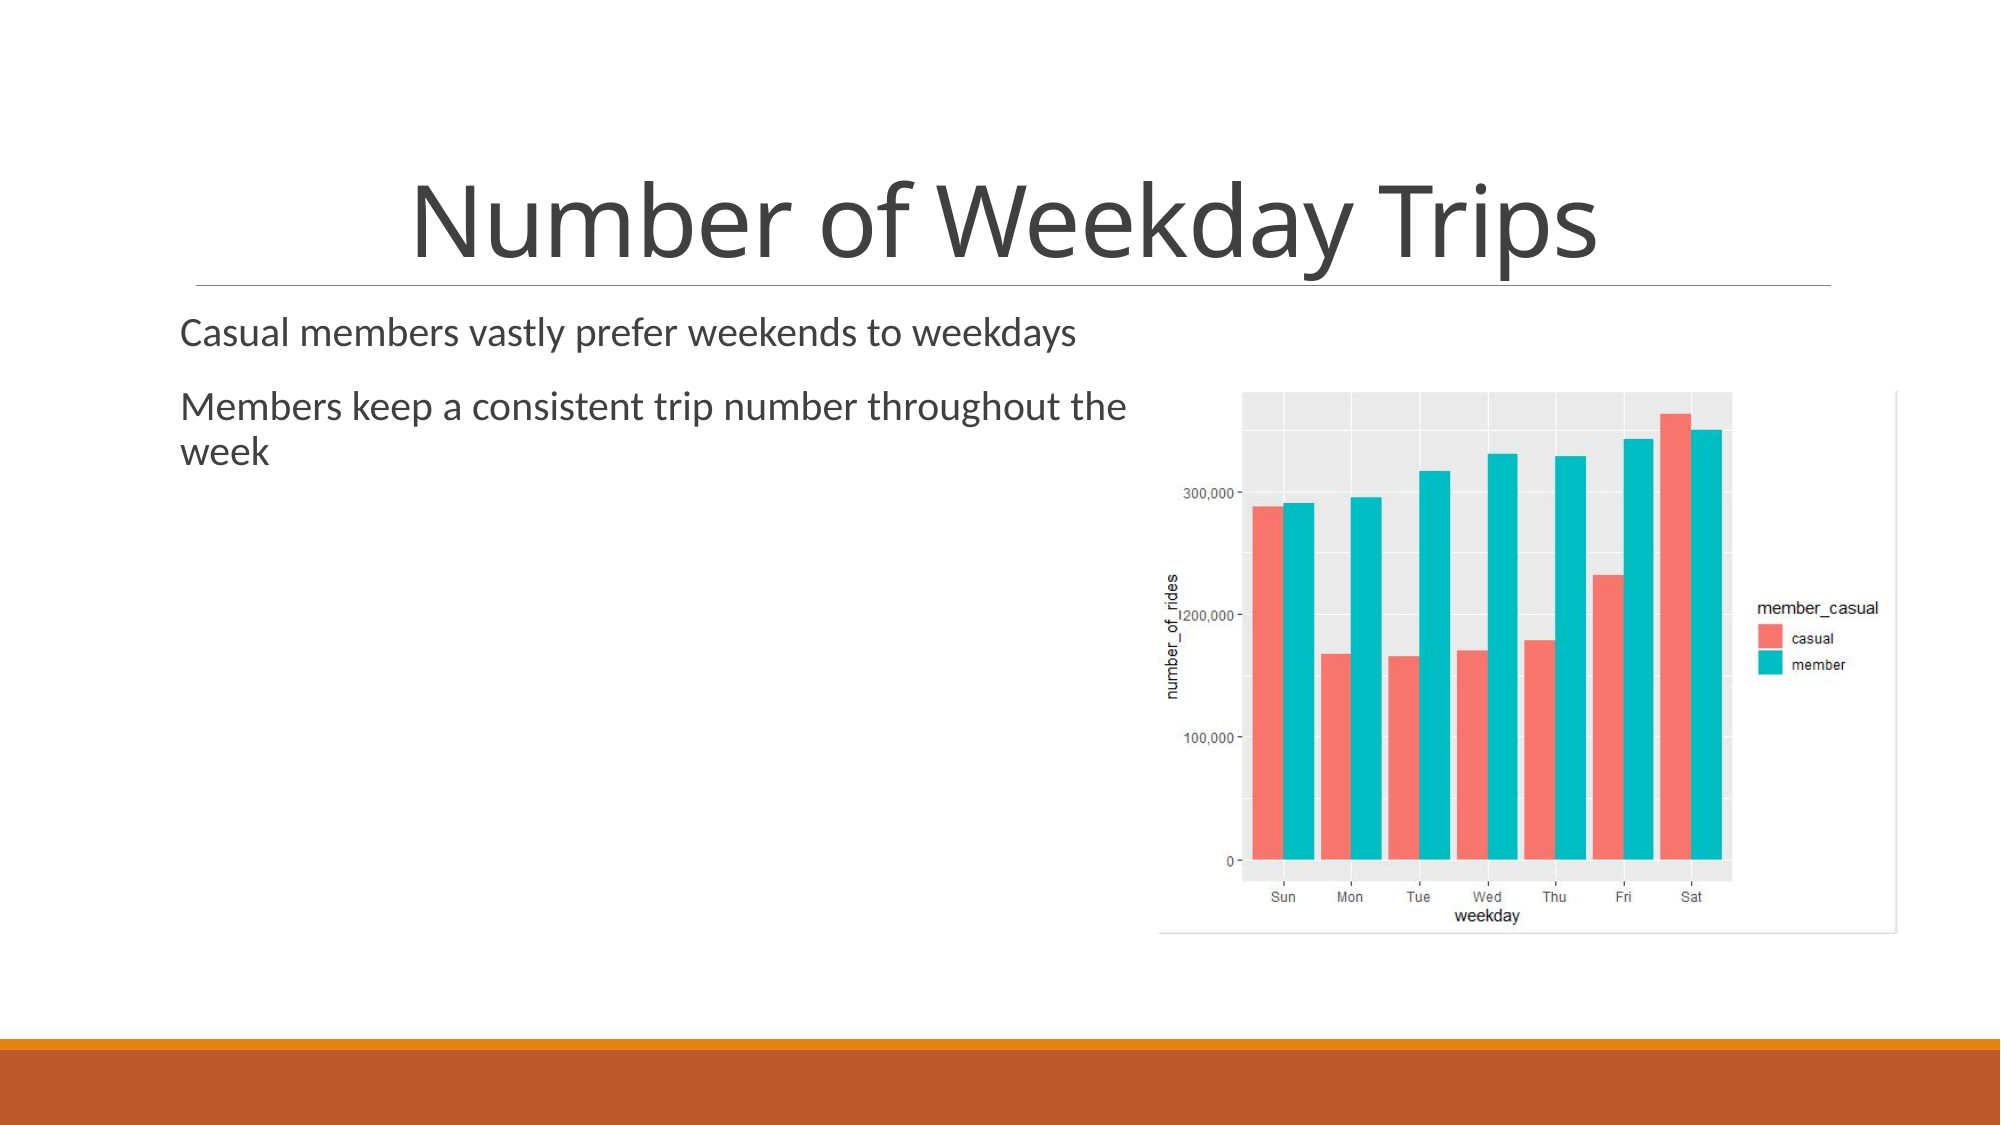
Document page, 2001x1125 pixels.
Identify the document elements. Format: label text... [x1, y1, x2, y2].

title Number of Weekday Trips [180, 47, 1830, 285]
list Casual members vastly prefer weekends to weekdays Members keep a consistent trip number throughout the week [180, 302, 1830, 963]
picture [1158, 391, 1900, 935]
